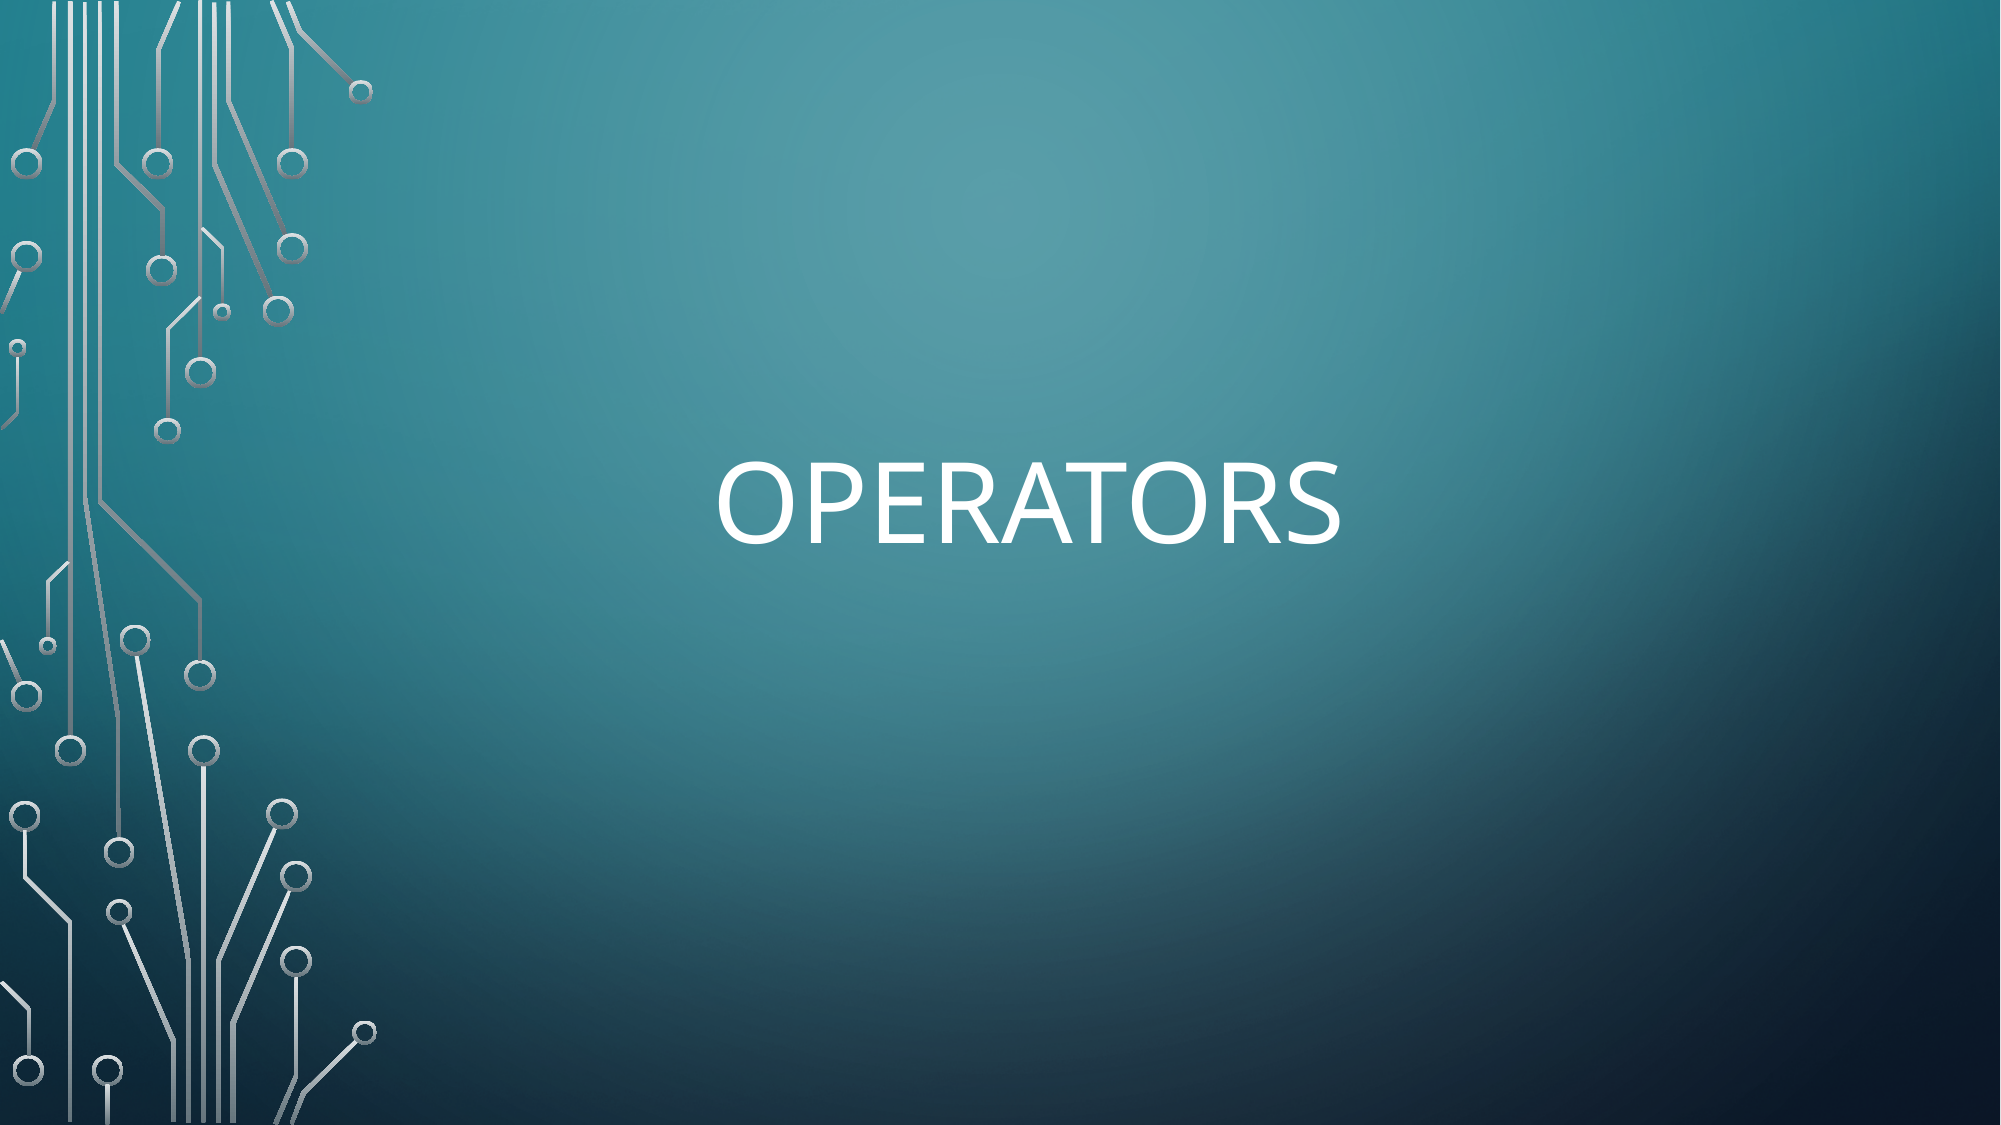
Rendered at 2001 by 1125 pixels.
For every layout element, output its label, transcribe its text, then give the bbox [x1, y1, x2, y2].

title Operators [307, 184, 1750, 576]
